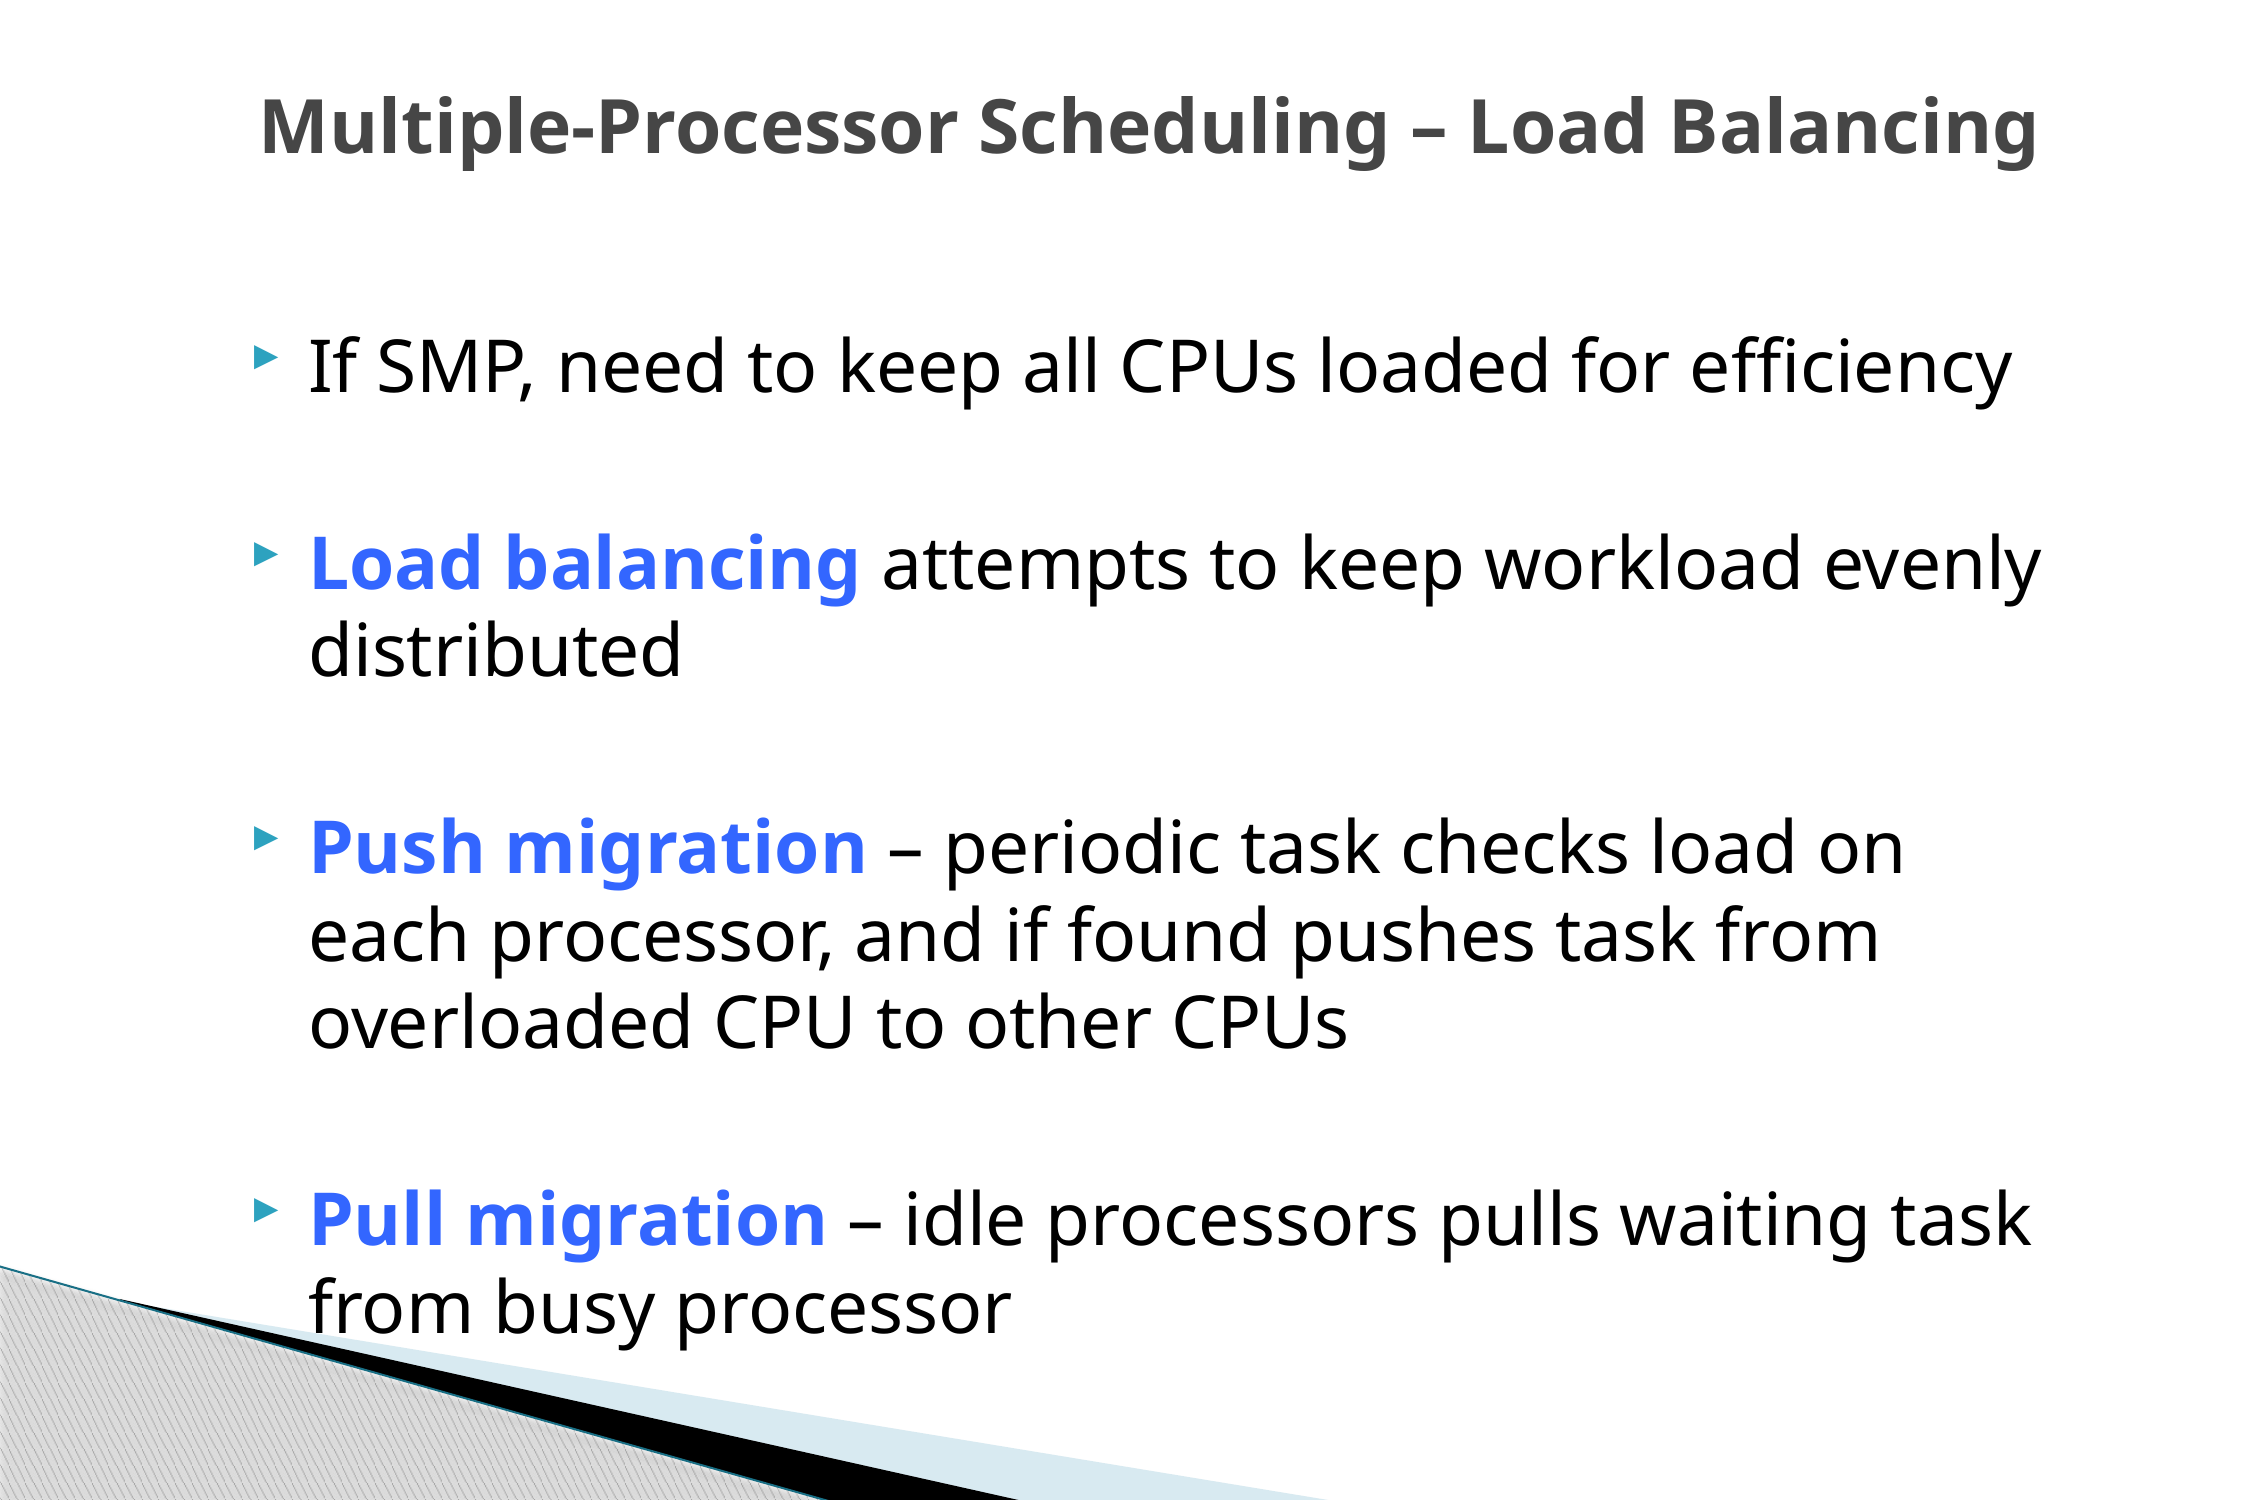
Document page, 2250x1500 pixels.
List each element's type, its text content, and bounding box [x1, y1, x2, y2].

list If SMP, need to keep all CPUs loaded for efficiency Load balancing attempts to keep workload evenly distributed Push migration – periodic task checks load on each processor, and if found pushes task from overloaded CPU to other CPUs Pull migration – idle processors pulls waiting task from busy processor [203, 308, 2075, 1361]
title Multiple-Processor Scheduling – Load Balancing [237, 60, 2138, 187]
